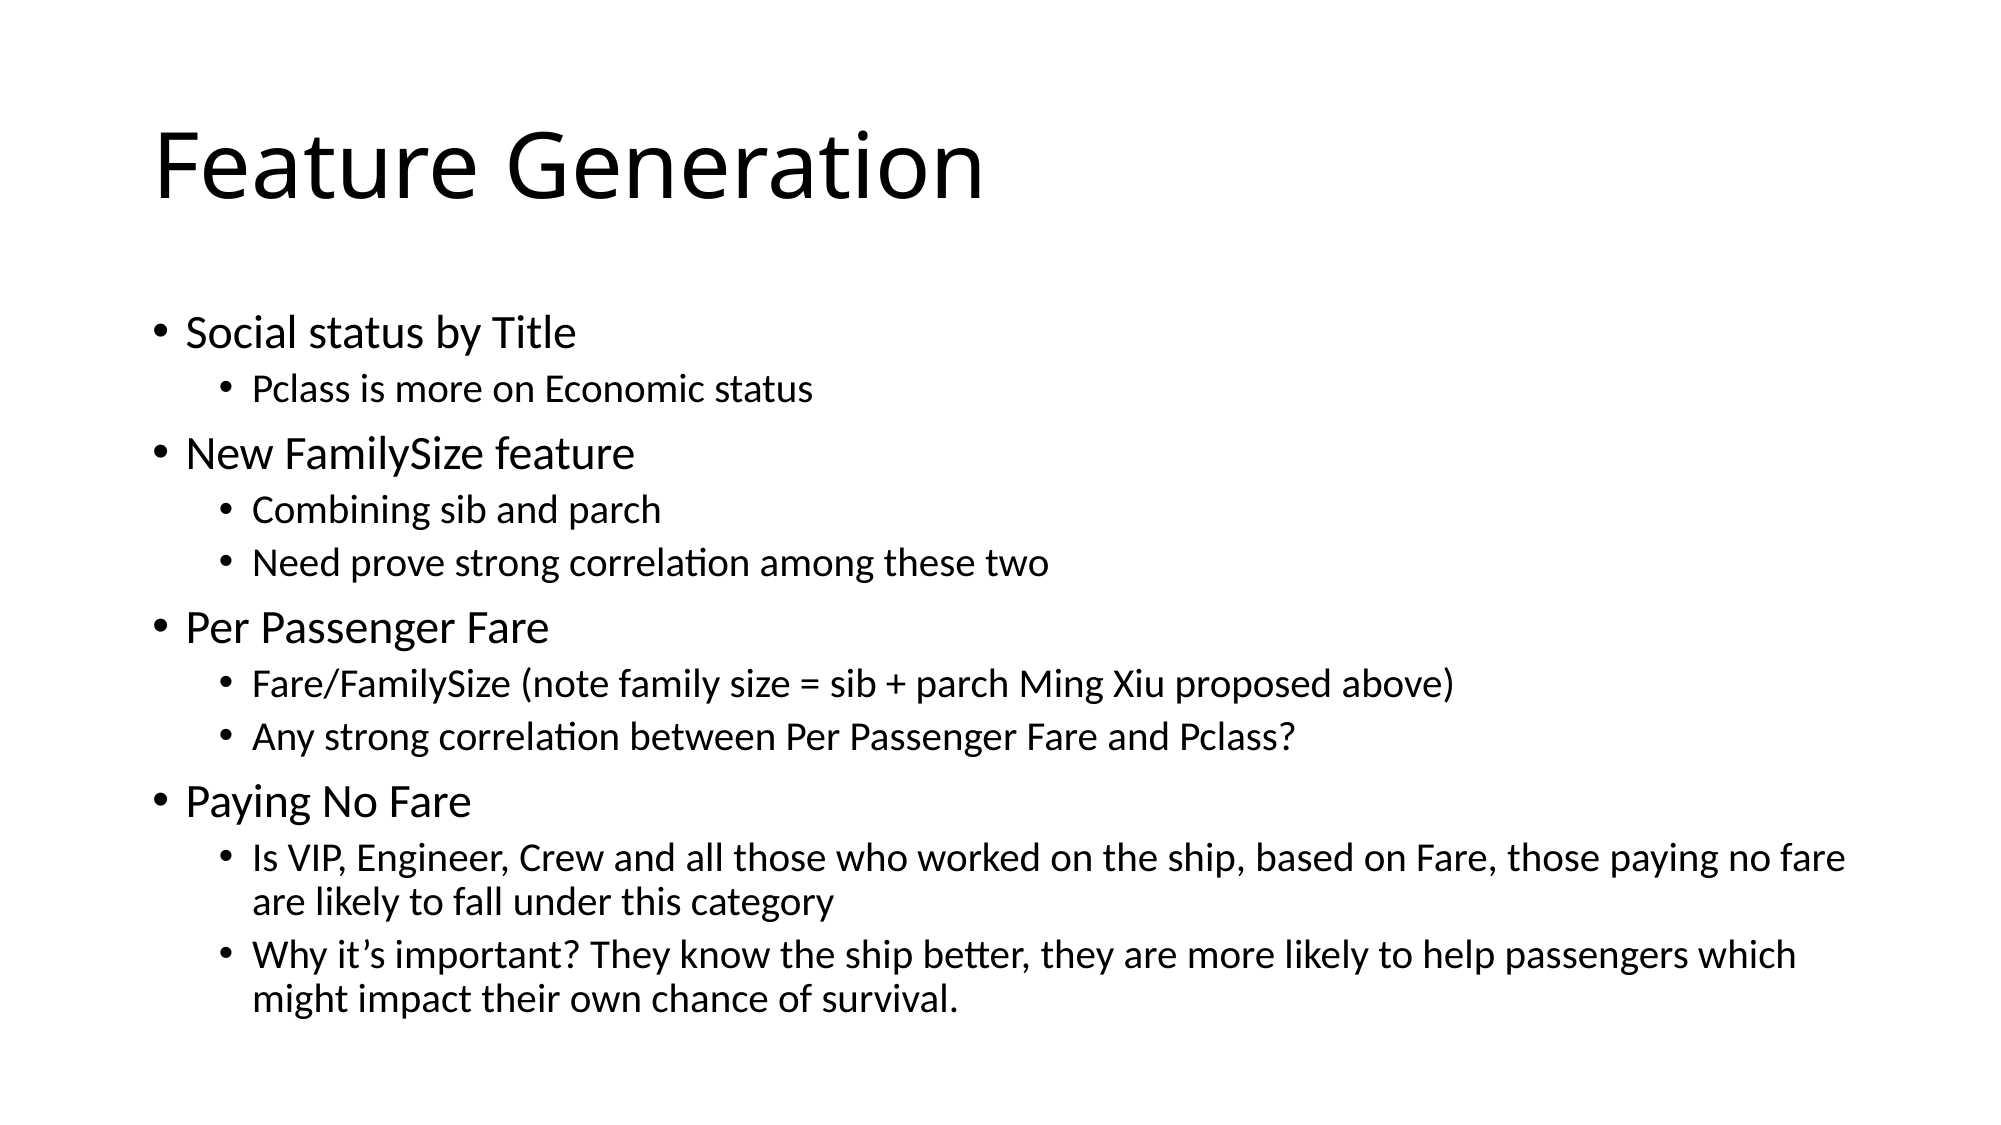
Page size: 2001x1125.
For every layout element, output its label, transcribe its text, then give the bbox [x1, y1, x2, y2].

list Social status by Title Pclass is more on Economic status New FamilySize feature Combining sib and parch Need prove strong correlation among these two Per Passenger Fare Fare/FamilySize (note family size = sib + parch Ming Xiu proposed above) Any strong correlation between Per Passenger Fare and Pclass? Paying No Fare Is VIP, Engineer, Crew and all those who worked on the ship, based on Fare, those paying no fare are likely to fall under this category Why it’s important? They know the ship better, they are more likely to help passengers which might impact their own chance of survival. [137, 299, 1863, 1031]
title Feature Generation [137, 59, 1863, 278]
